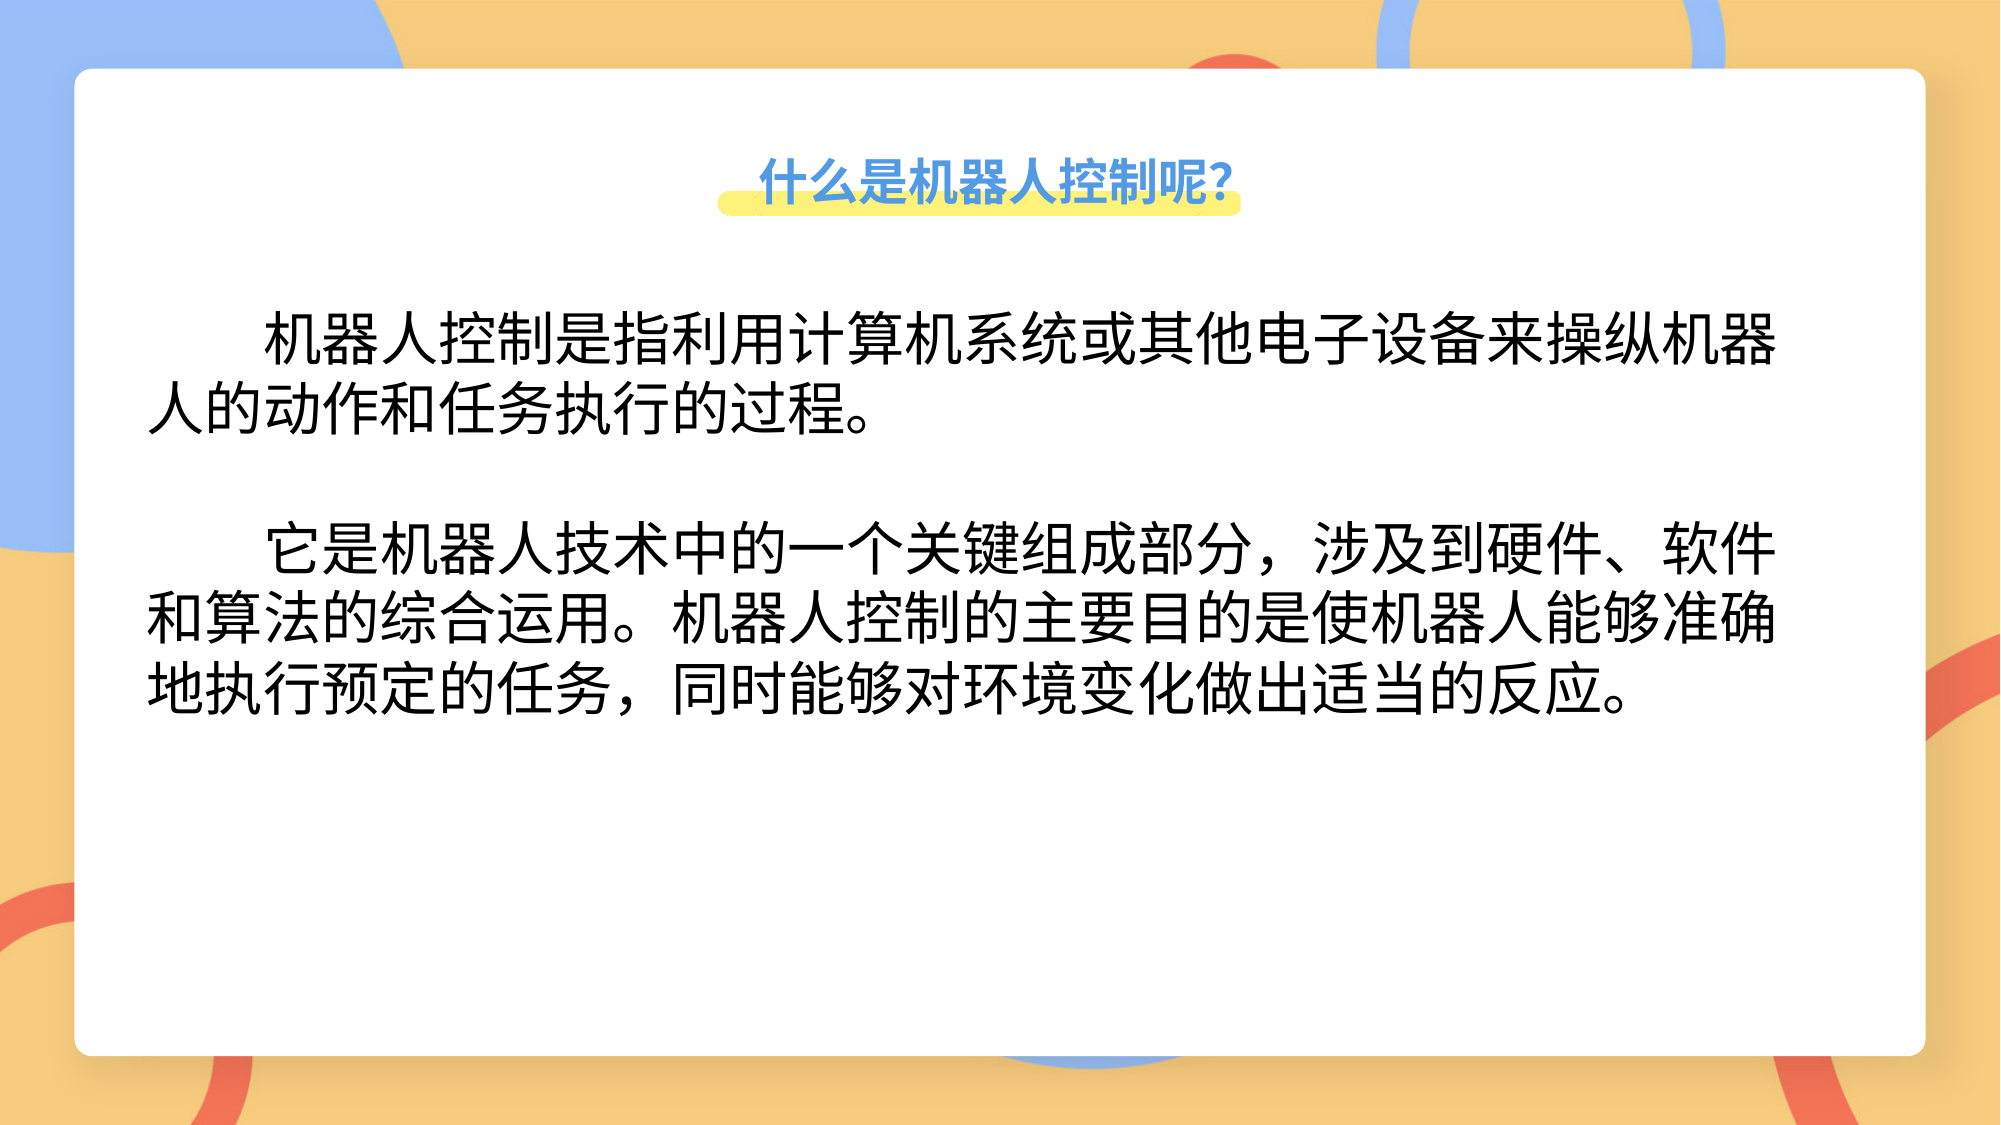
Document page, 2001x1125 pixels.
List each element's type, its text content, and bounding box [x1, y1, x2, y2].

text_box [717, 143, 1241, 219]
text_box 机器人控制是指利用计算机系统或其他电子设备来操纵机器人的动作和任务执行的过程。 它是机器人技术中的一个关键组成部分，涉及到硬件、软件和算法的综合运用。机器人控制的主要目的是使机器人能够准确地执行预定的任务，同时能够对环境变化做出适当的反应。 [132, 294, 1840, 730]
picture [0, 0, 2000, 1125]
